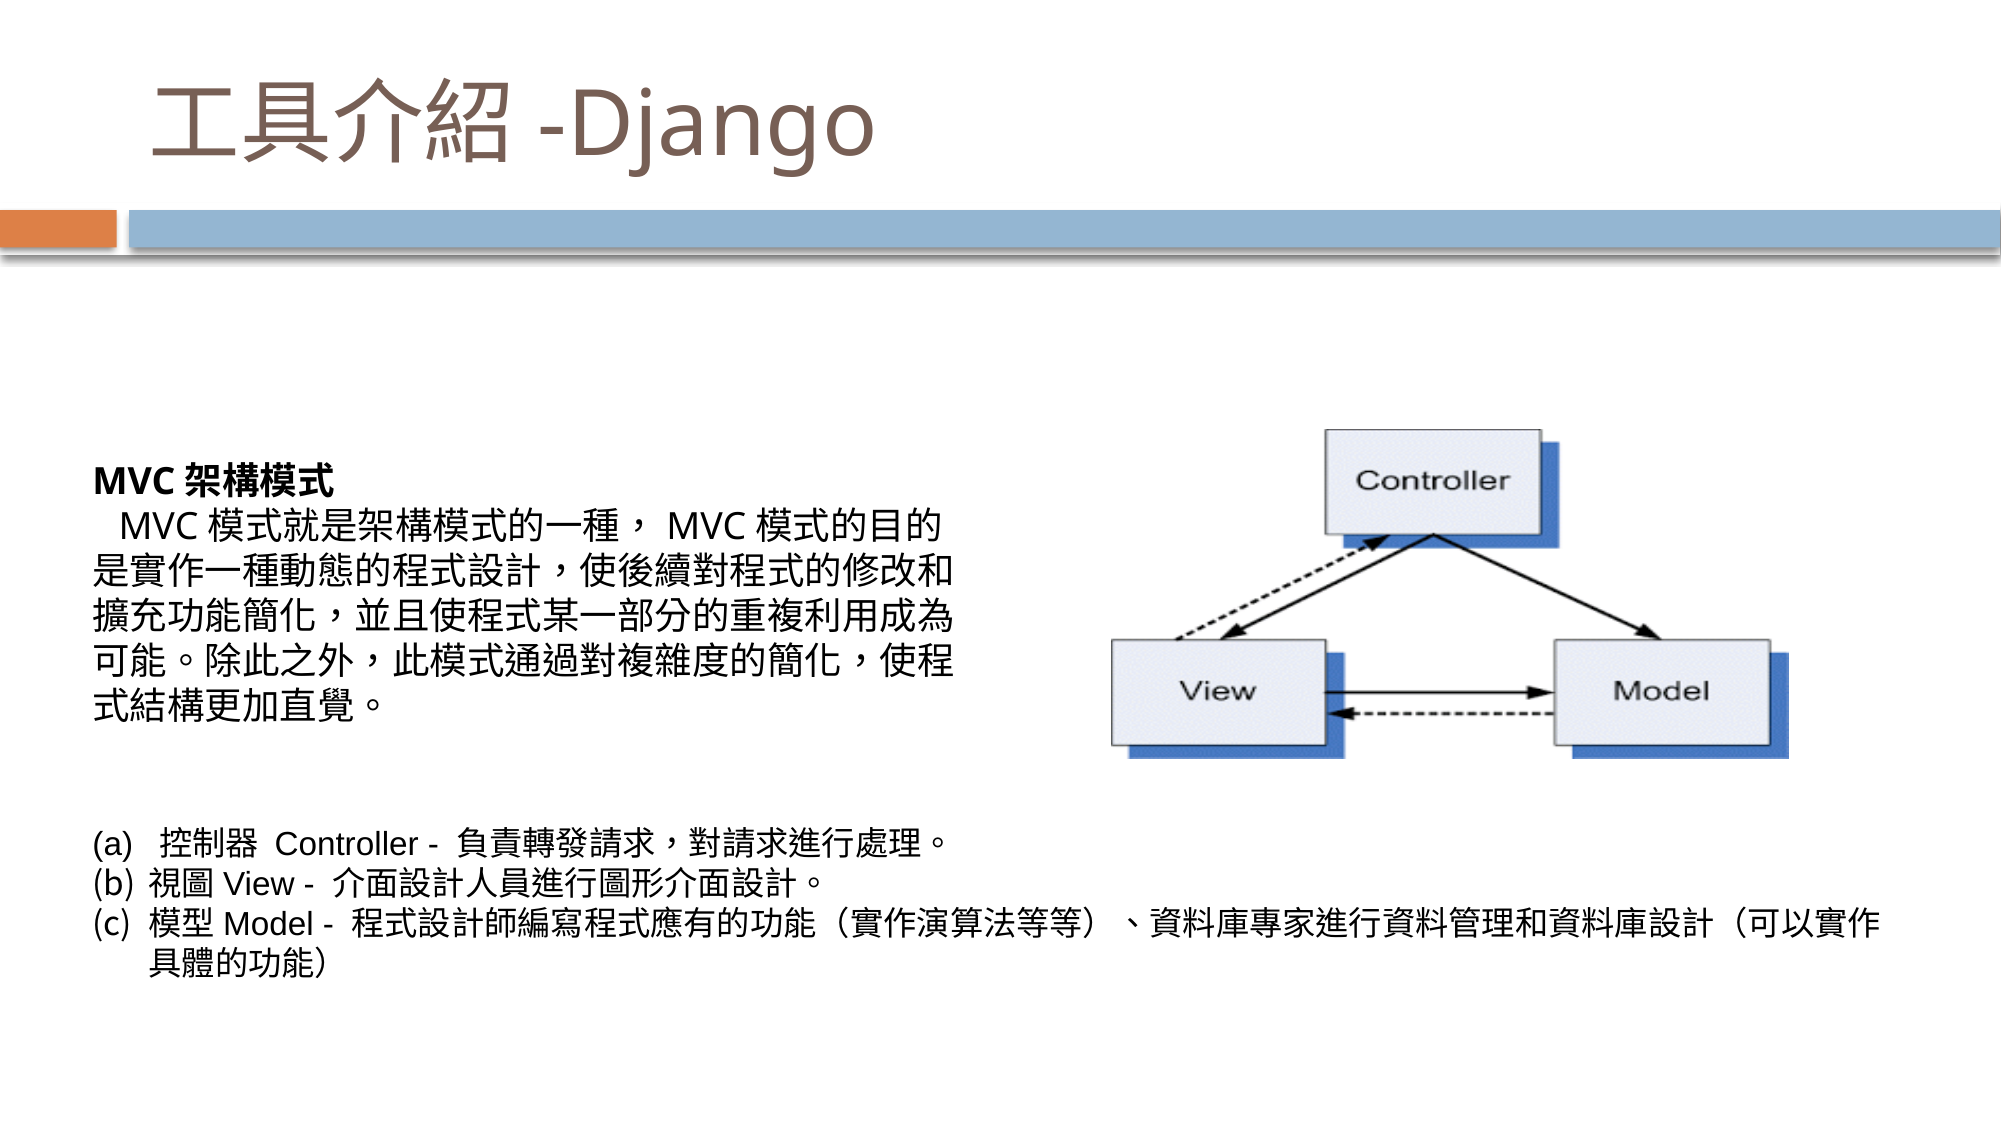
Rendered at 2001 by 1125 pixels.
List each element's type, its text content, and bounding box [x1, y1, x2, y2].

picture [1110, 428, 1790, 759]
text_box (a) 控制器 Controller - 負責轉發請求，對請求進行處理。 視圖View - 介面設計人員進行圖形介面設計。 模型Model - 程式設計師編寫程式應有的功能（實作演算法等等）、資料庫專家進行資料管理和資料庫設計（可以實作具體的功能） [77, 815, 1923, 990]
title 工具介紹-Django [133, 37, 1918, 200]
text_box MVC架構模式 MVC模式就是架構模式的一種，MVC模式的目的是實作一種動態的程式設計，使後續對程式的修改和擴充功能簡化，並且使程式某一部分的重複利用成為可能。除此之外，此模式通過對複雜度的簡化，使程式結構更加直覺。 [77, 449, 970, 735]
